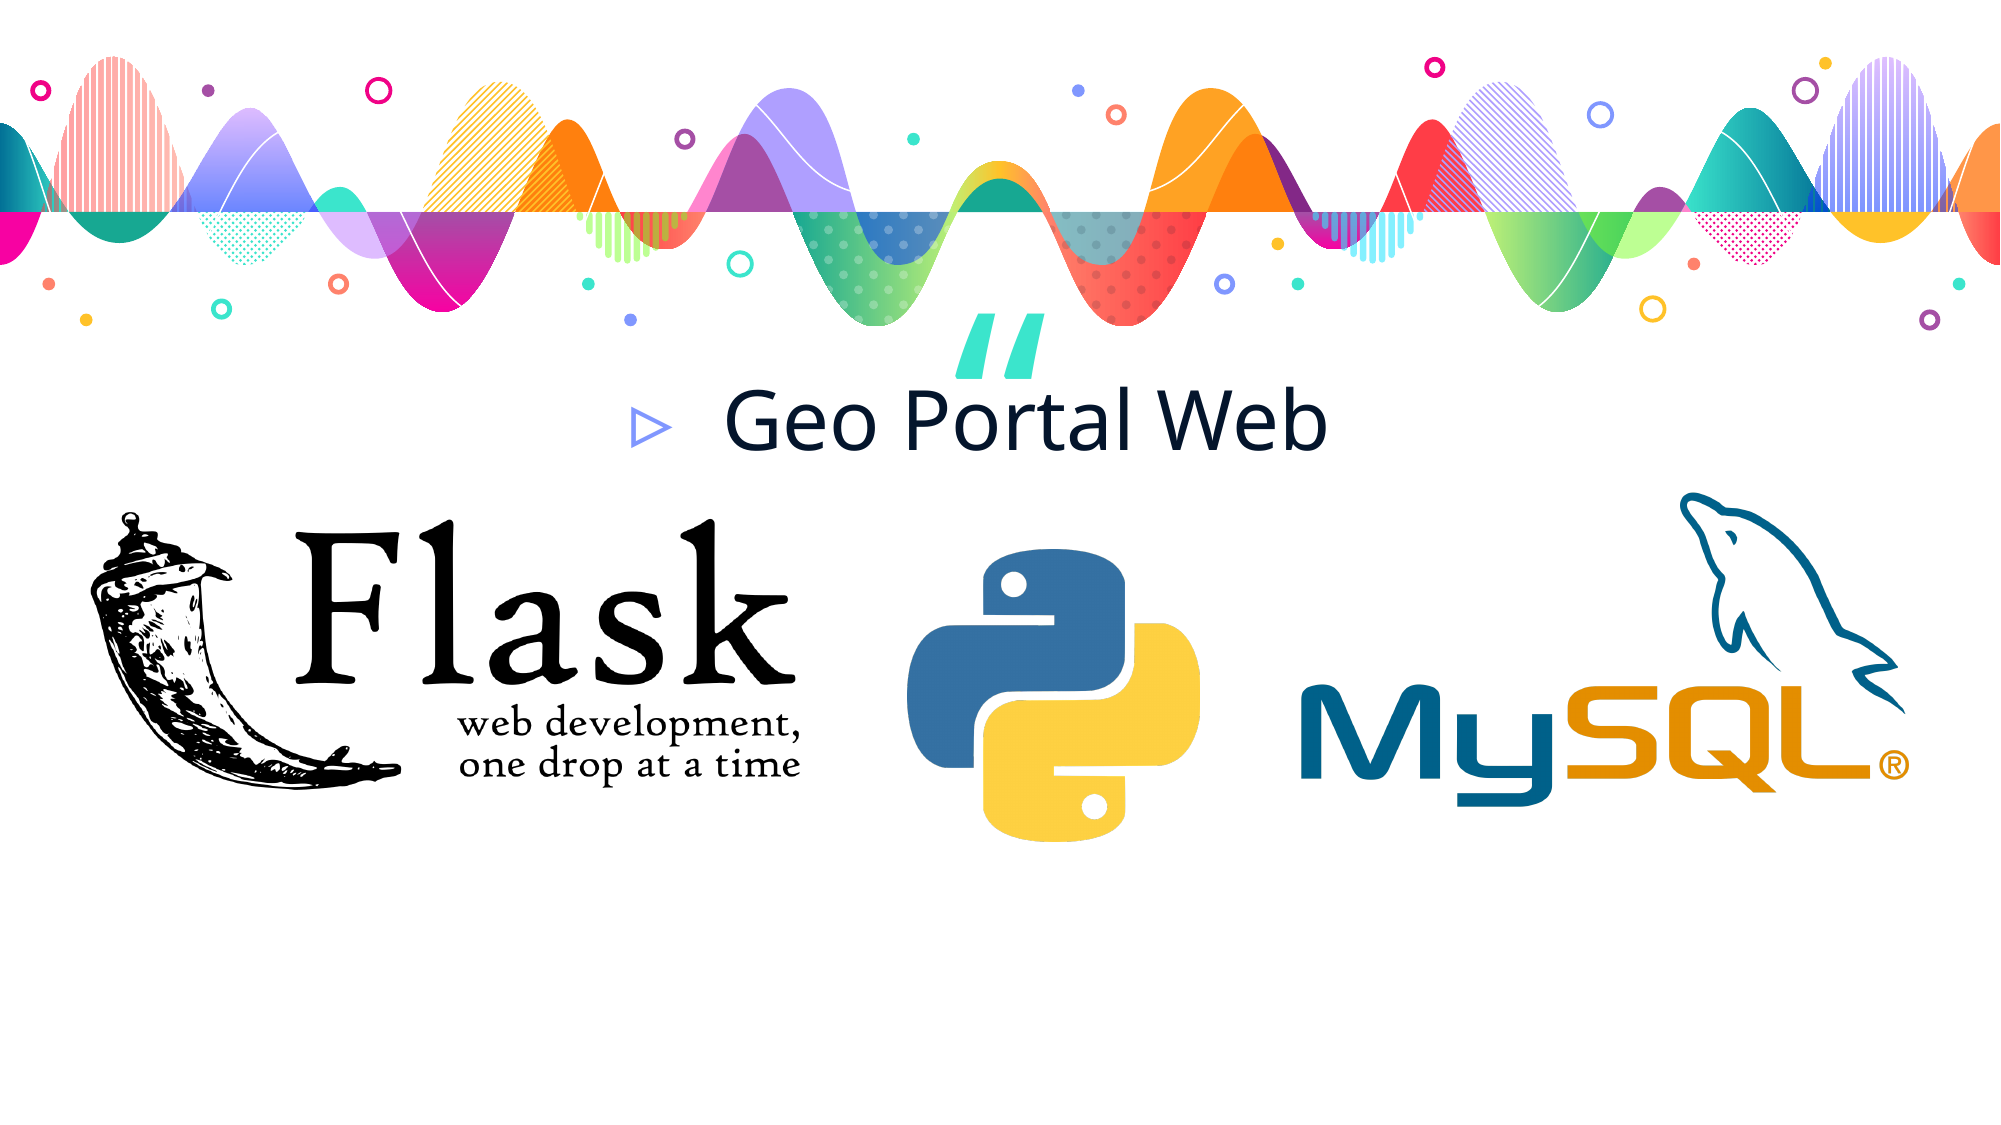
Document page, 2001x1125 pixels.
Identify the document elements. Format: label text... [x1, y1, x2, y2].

list Geo Portal Web [259, 352, 1717, 480]
picture [71, 503, 818, 796]
picture [1210, 386, 2000, 913]
picture [907, 549, 1200, 842]
